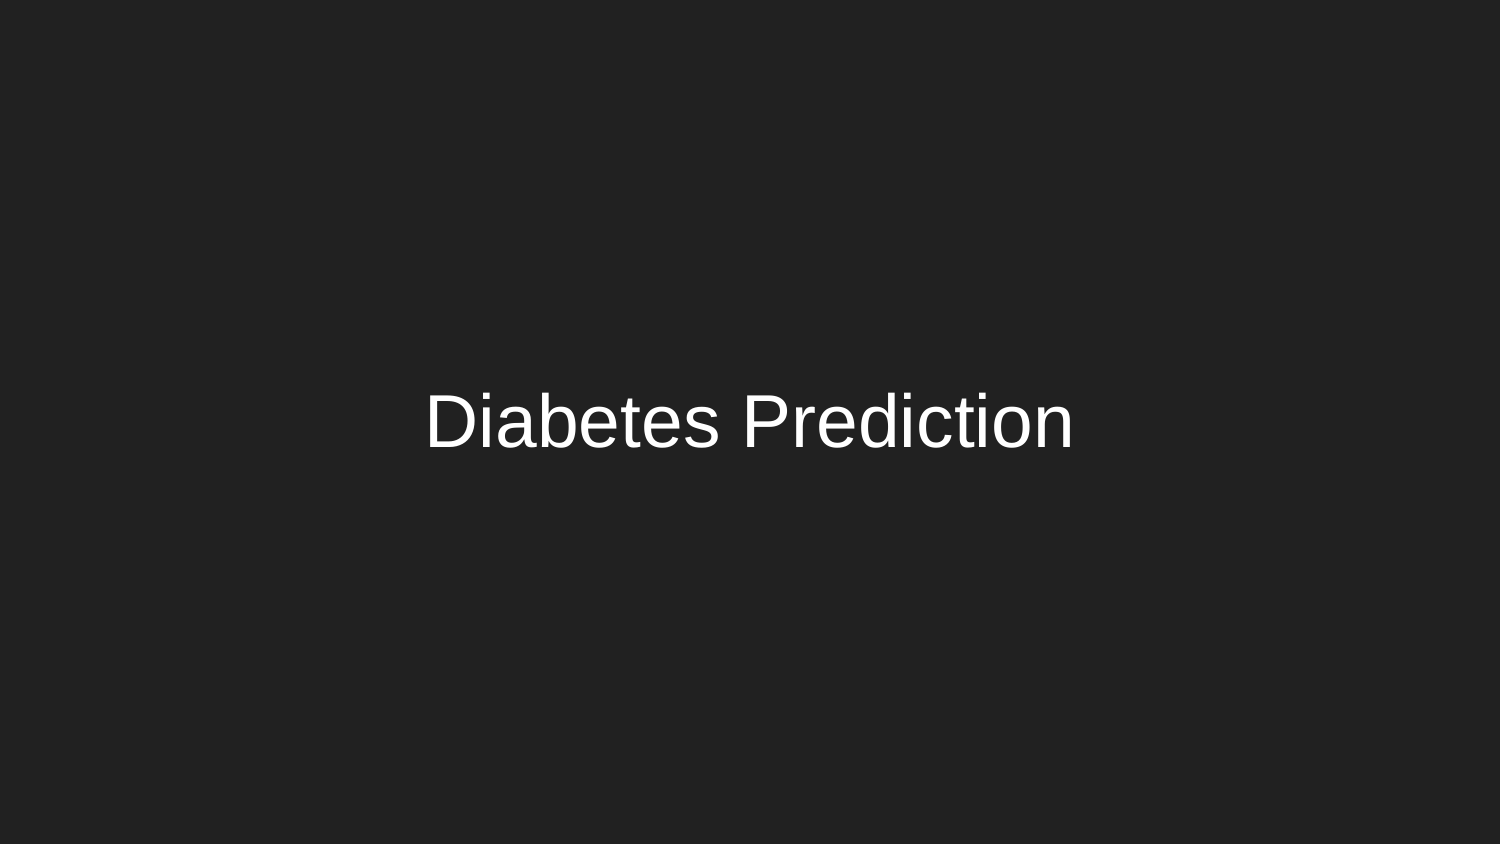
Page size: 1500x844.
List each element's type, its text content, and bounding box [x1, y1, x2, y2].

title Diabetes Prediction [51, 352, 1449, 491]
